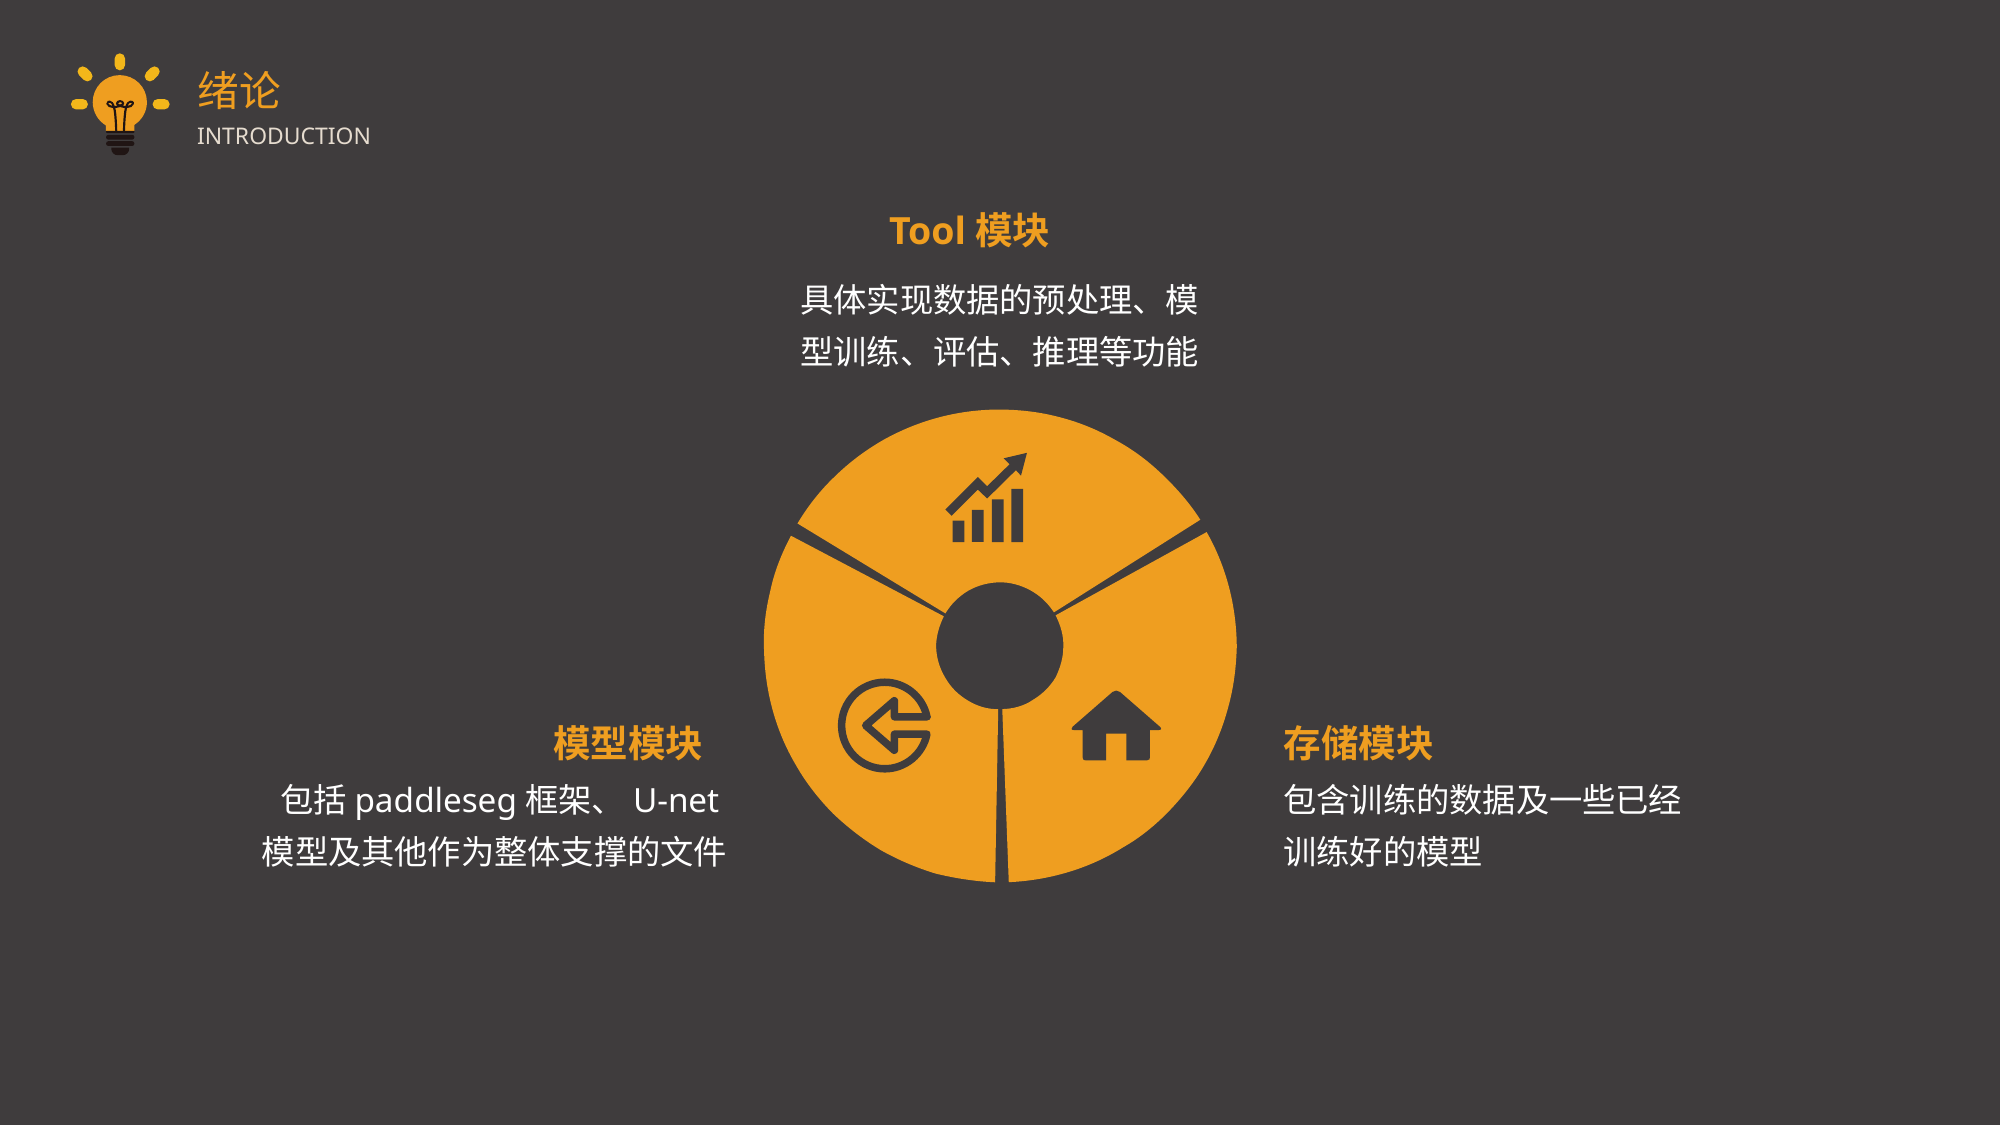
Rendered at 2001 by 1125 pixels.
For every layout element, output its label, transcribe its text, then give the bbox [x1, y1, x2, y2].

text_box INTRODUCTION [182, 106, 653, 157]
text_box [837, 678, 931, 773]
text_box [1002, 532, 1237, 883]
text_box 绪论 [183, 57, 297, 106]
text_box 模型模块 [508, 712, 718, 760]
text_box [1071, 690, 1162, 761]
text_box [763, 535, 999, 883]
text_box 具体实现数据的预处理、模型训练、评估、推理等功能 [770, 260, 1229, 379]
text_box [945, 452, 1027, 543]
text_box 包括paddleseg框架、U-net模型及其他作为整体支撑的文件 [234, 760, 743, 879]
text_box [70, 53, 170, 156]
text_box [797, 409, 1201, 614]
text_box Tool模块 [855, 199, 1085, 260]
text_box 包含训练的数据及一些已经训练好的模型 [1268, 760, 1727, 879]
text_box 存储模块 [1268, 712, 1449, 760]
